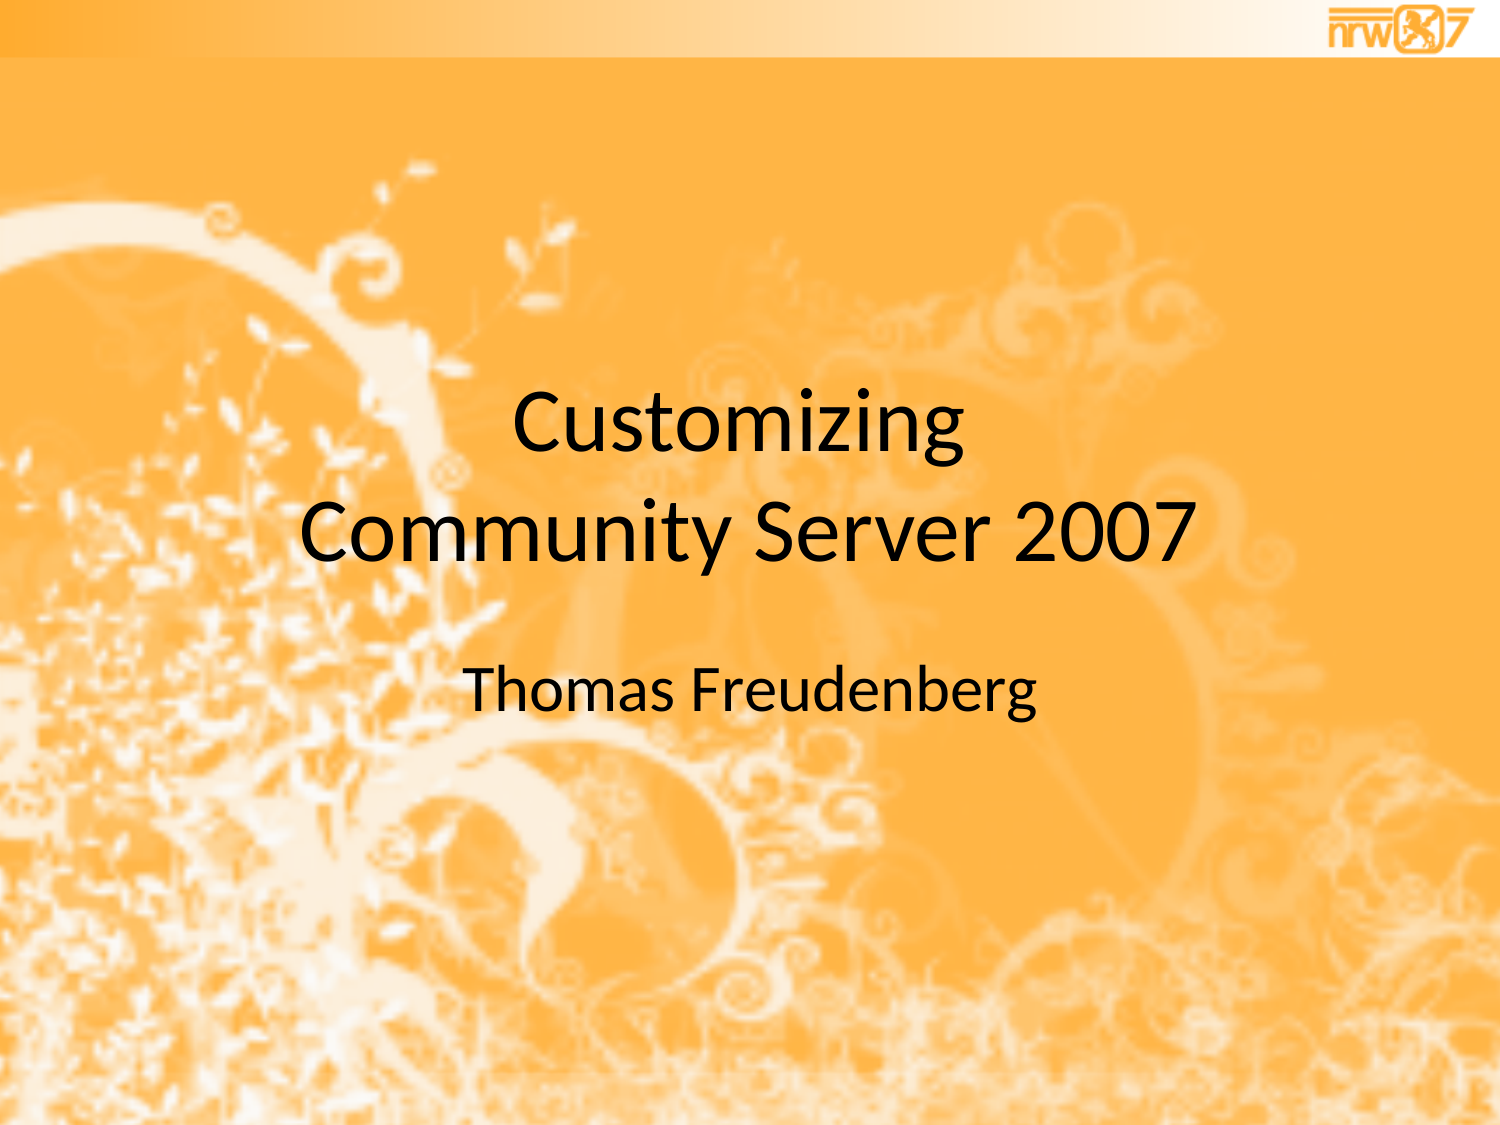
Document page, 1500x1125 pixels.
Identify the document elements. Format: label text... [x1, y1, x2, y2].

title Customizing Community Server 2007 [112, 349, 1388, 591]
picture [0, 0, 1500, 1125]
subtitle Thomas Freudenberg [225, 637, 1275, 925]
